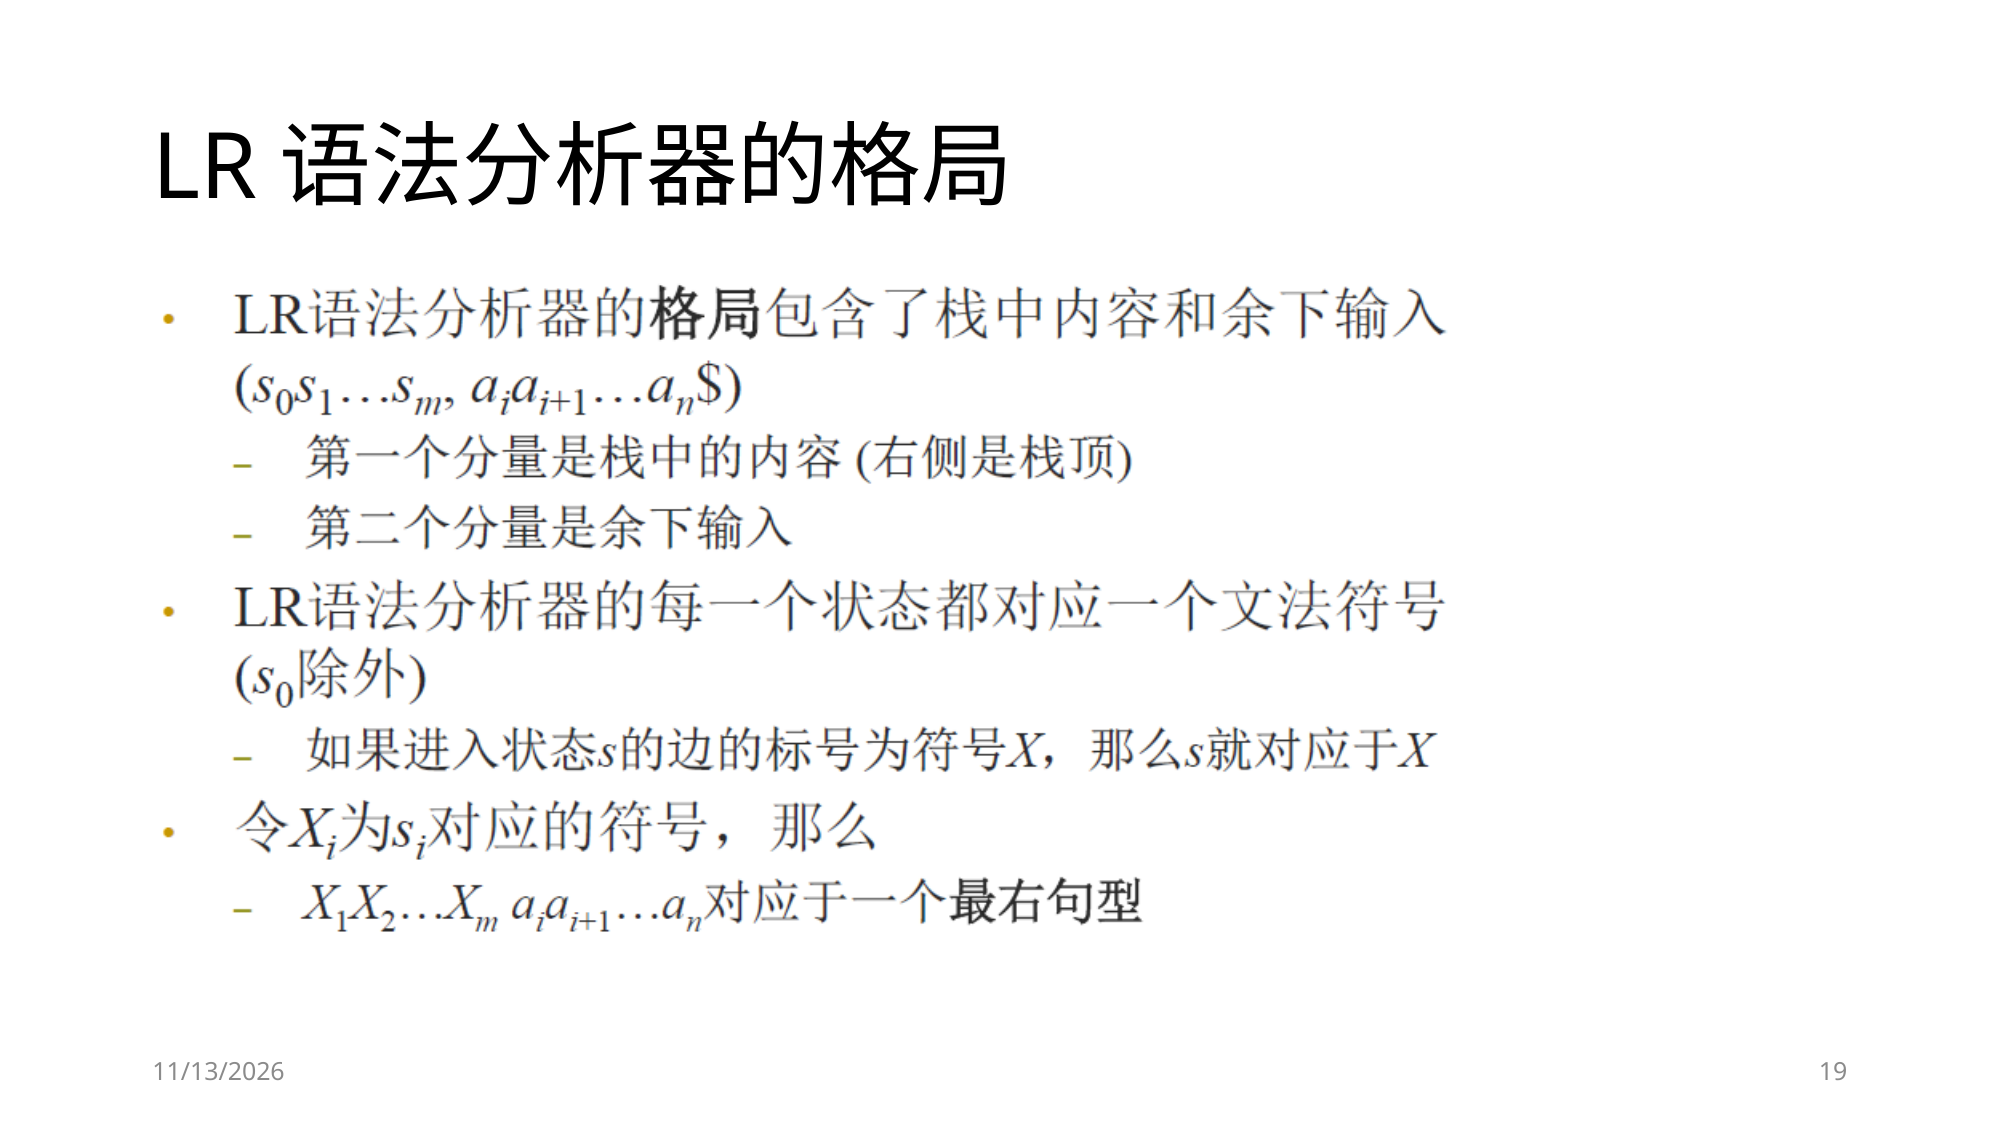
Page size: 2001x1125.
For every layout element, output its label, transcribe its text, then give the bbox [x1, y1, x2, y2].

title LR语法分析器的格局 [137, 59, 1863, 278]
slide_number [137, 1042, 588, 1103]
slide_number 19 [1412, 1042, 1863, 1103]
picture [154, 259, 1493, 981]
